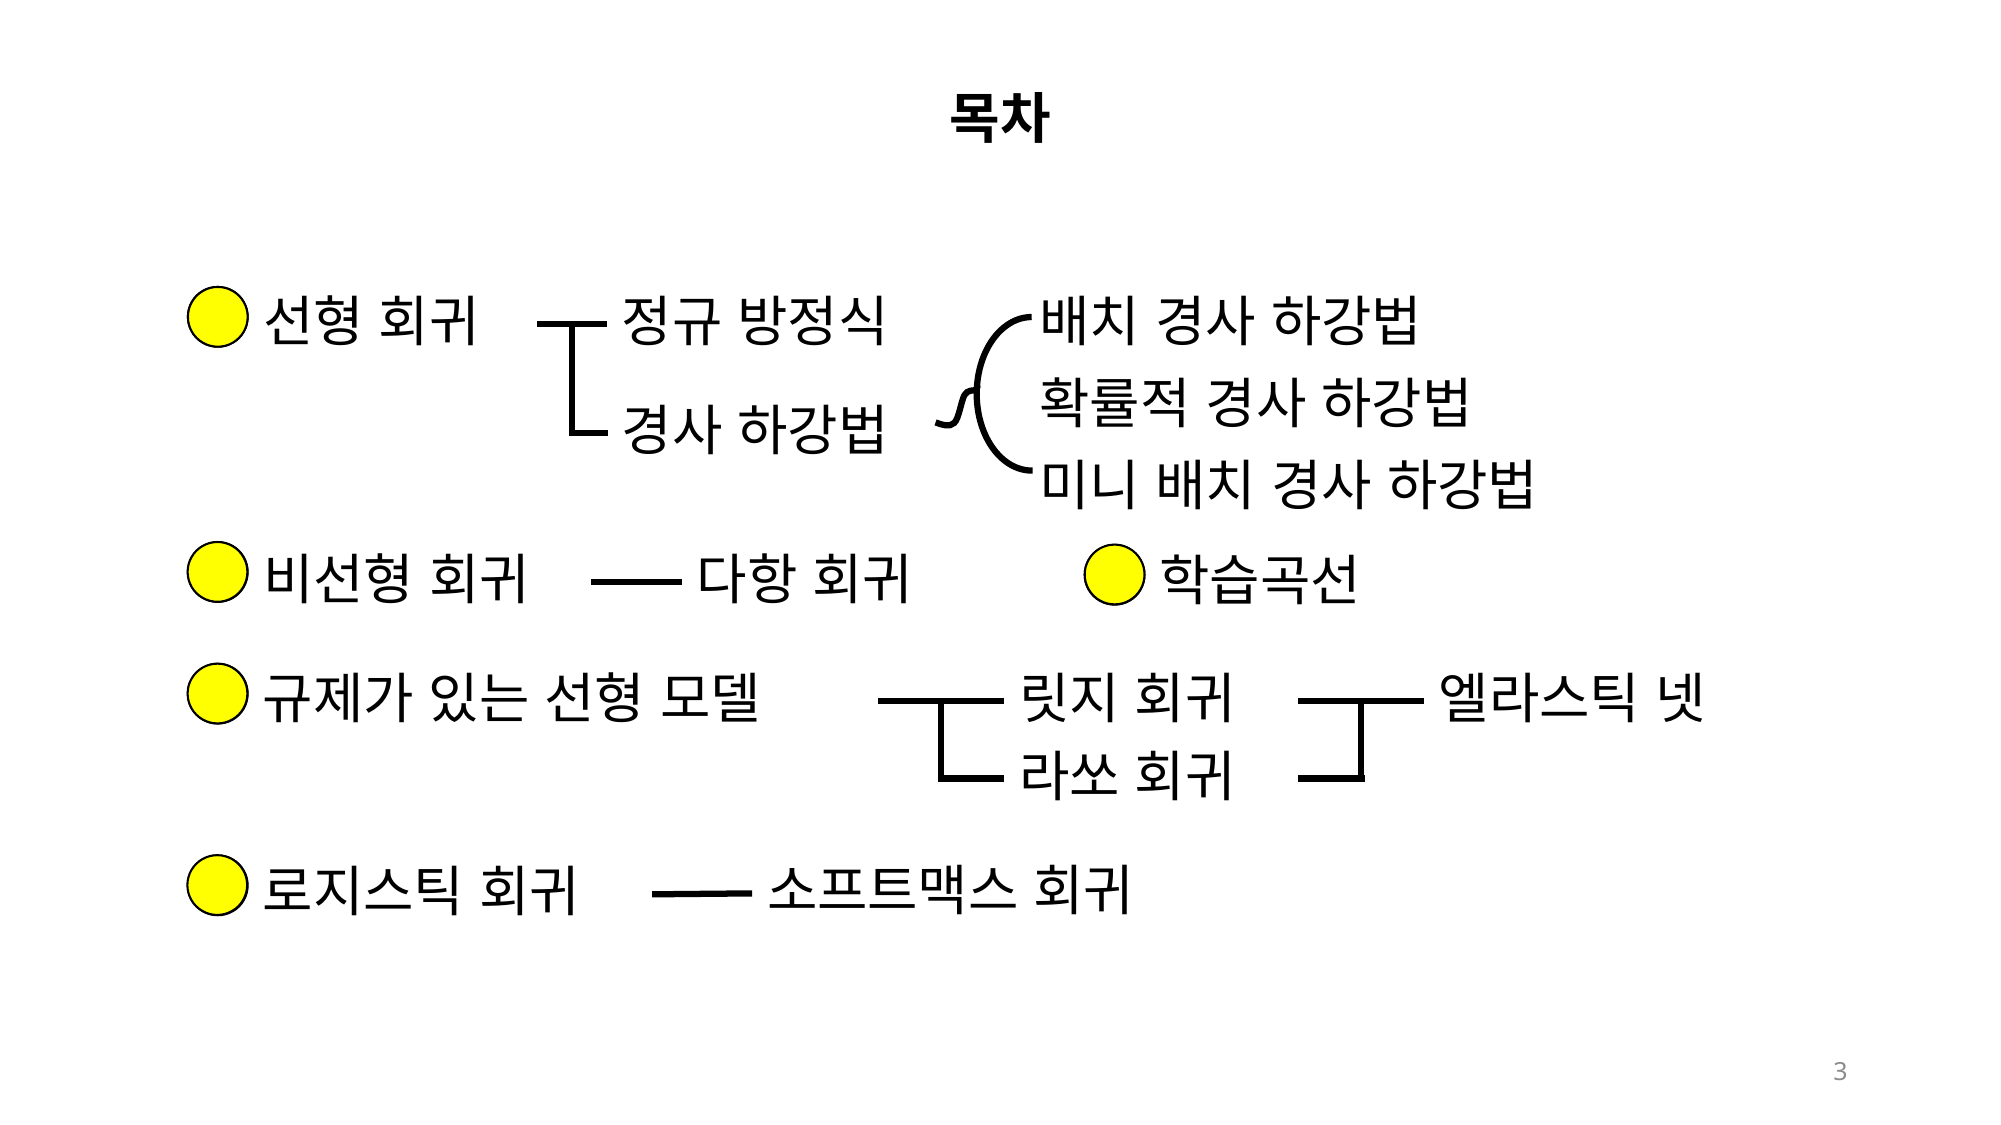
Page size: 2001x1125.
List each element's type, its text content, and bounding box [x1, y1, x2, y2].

text_box 로지스틱 회귀 [247, 857, 652, 932]
text_box 엘라스틱 넷 [1424, 663, 1812, 739]
text_box 정규 방정식 [606, 286, 955, 362]
text_box 확률적 경사 하강법 [1032, 368, 1632, 444]
text_box 라쏘 회귀 [1004, 741, 1299, 816]
title 목차 [729, 83, 1271, 159]
text_box 규제가 있는 선형 모델 [247, 663, 879, 739]
text_box [976, 316, 1033, 472]
text_box 비선형 회귀 [248, 544, 591, 620]
text_box 경사 하강법 [606, 396, 955, 471]
text_box 다항 회귀 [681, 544, 1076, 620]
text_box [1083, 543, 1146, 606]
text_box 미니 배치 경사 하강법 [1024, 450, 1698, 526]
list 선형 회귀 [248, 287, 538, 362]
text_box [186, 285, 249, 348]
text_box [186, 854, 249, 916]
text_box 학습곡선 [1144, 546, 1538, 621]
text_box 릿지 회귀 [1004, 663, 1299, 739]
text_box [186, 662, 249, 725]
slide_number 3 [1412, 1042, 1863, 1103]
text_box 배치 경사 하강법 [1024, 286, 1550, 362]
text_box [935, 388, 979, 427]
text_box 소프트맥스 회귀 [752, 856, 1383, 931]
text_box [186, 540, 249, 603]
